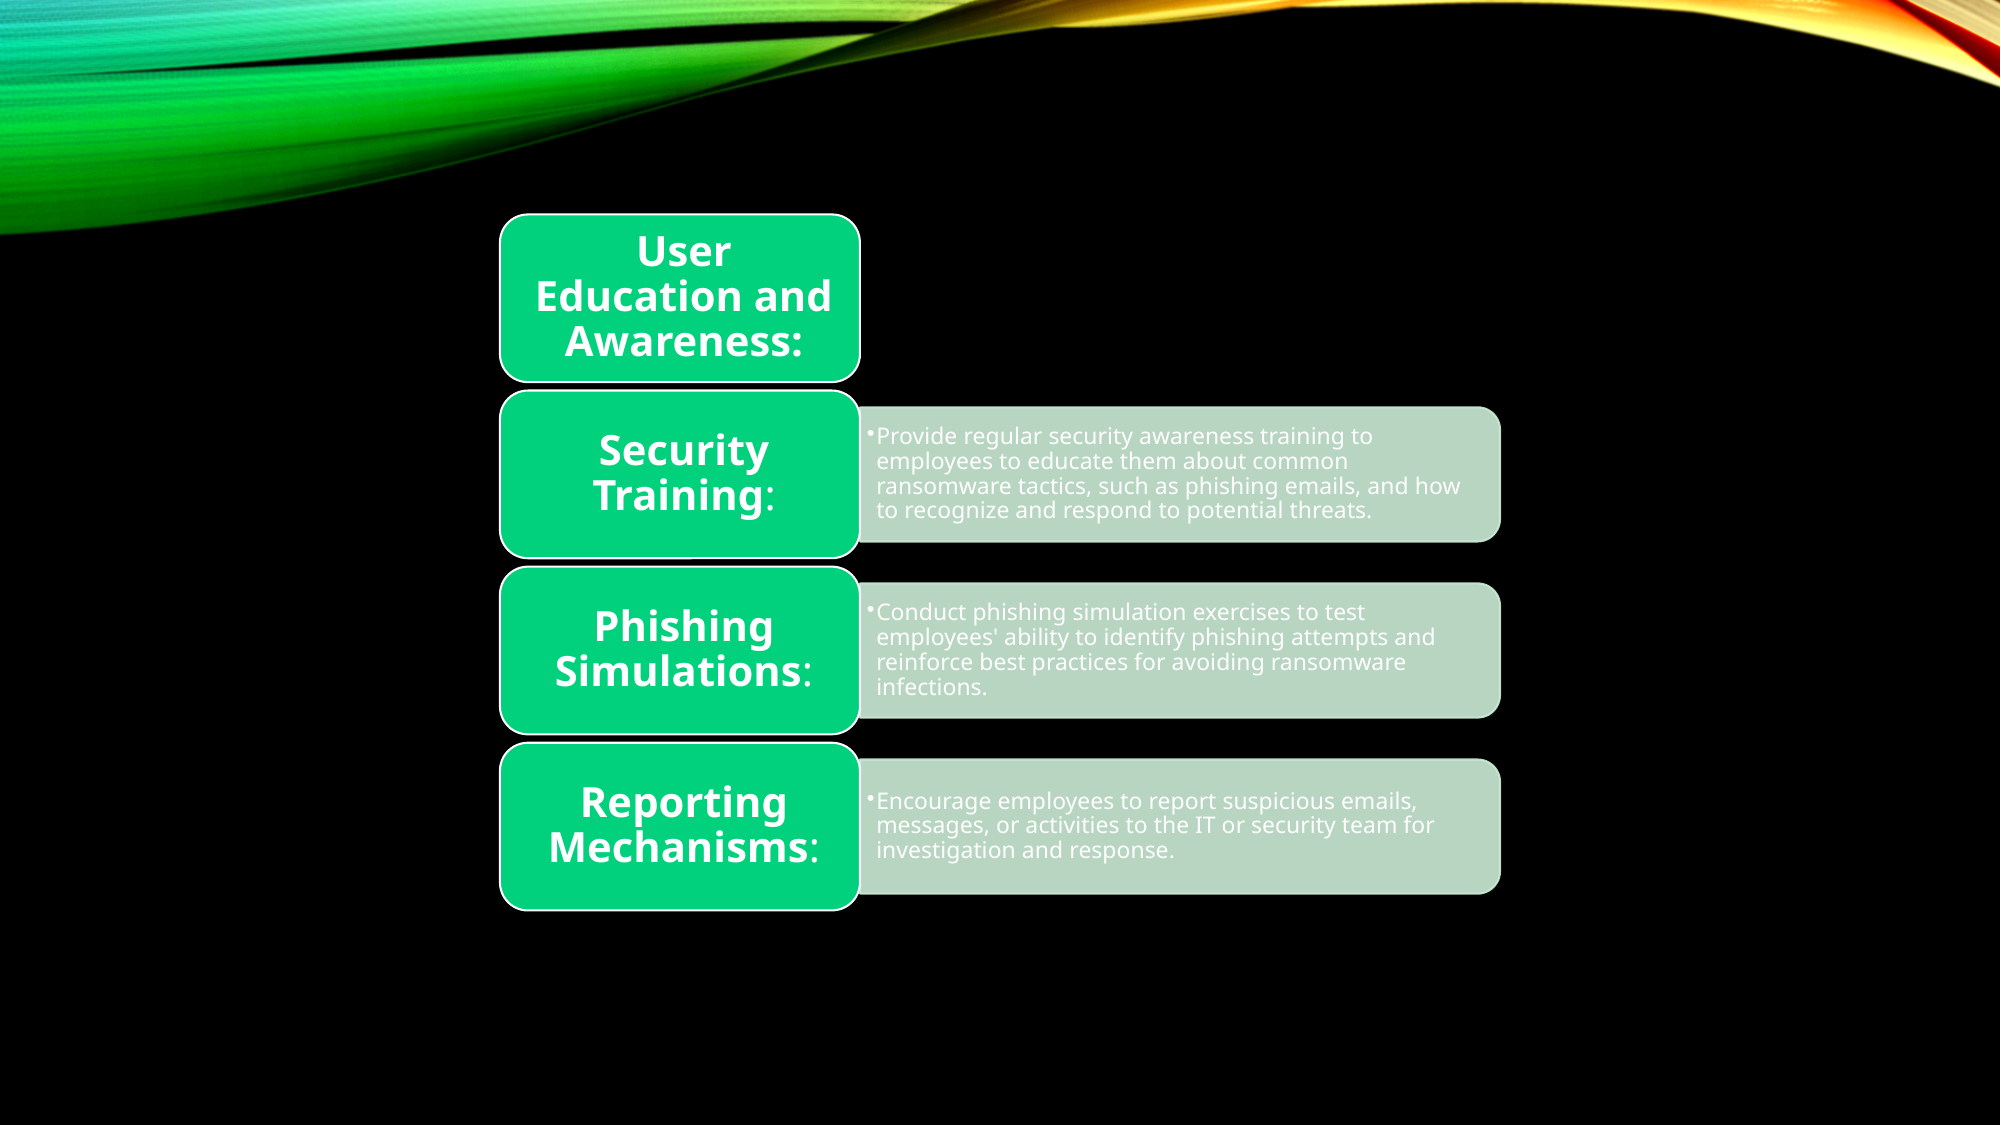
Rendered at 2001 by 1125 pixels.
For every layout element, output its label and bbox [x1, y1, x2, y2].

text_box [499, 213, 1501, 912]
picture [0, 0, 2000, 237]
